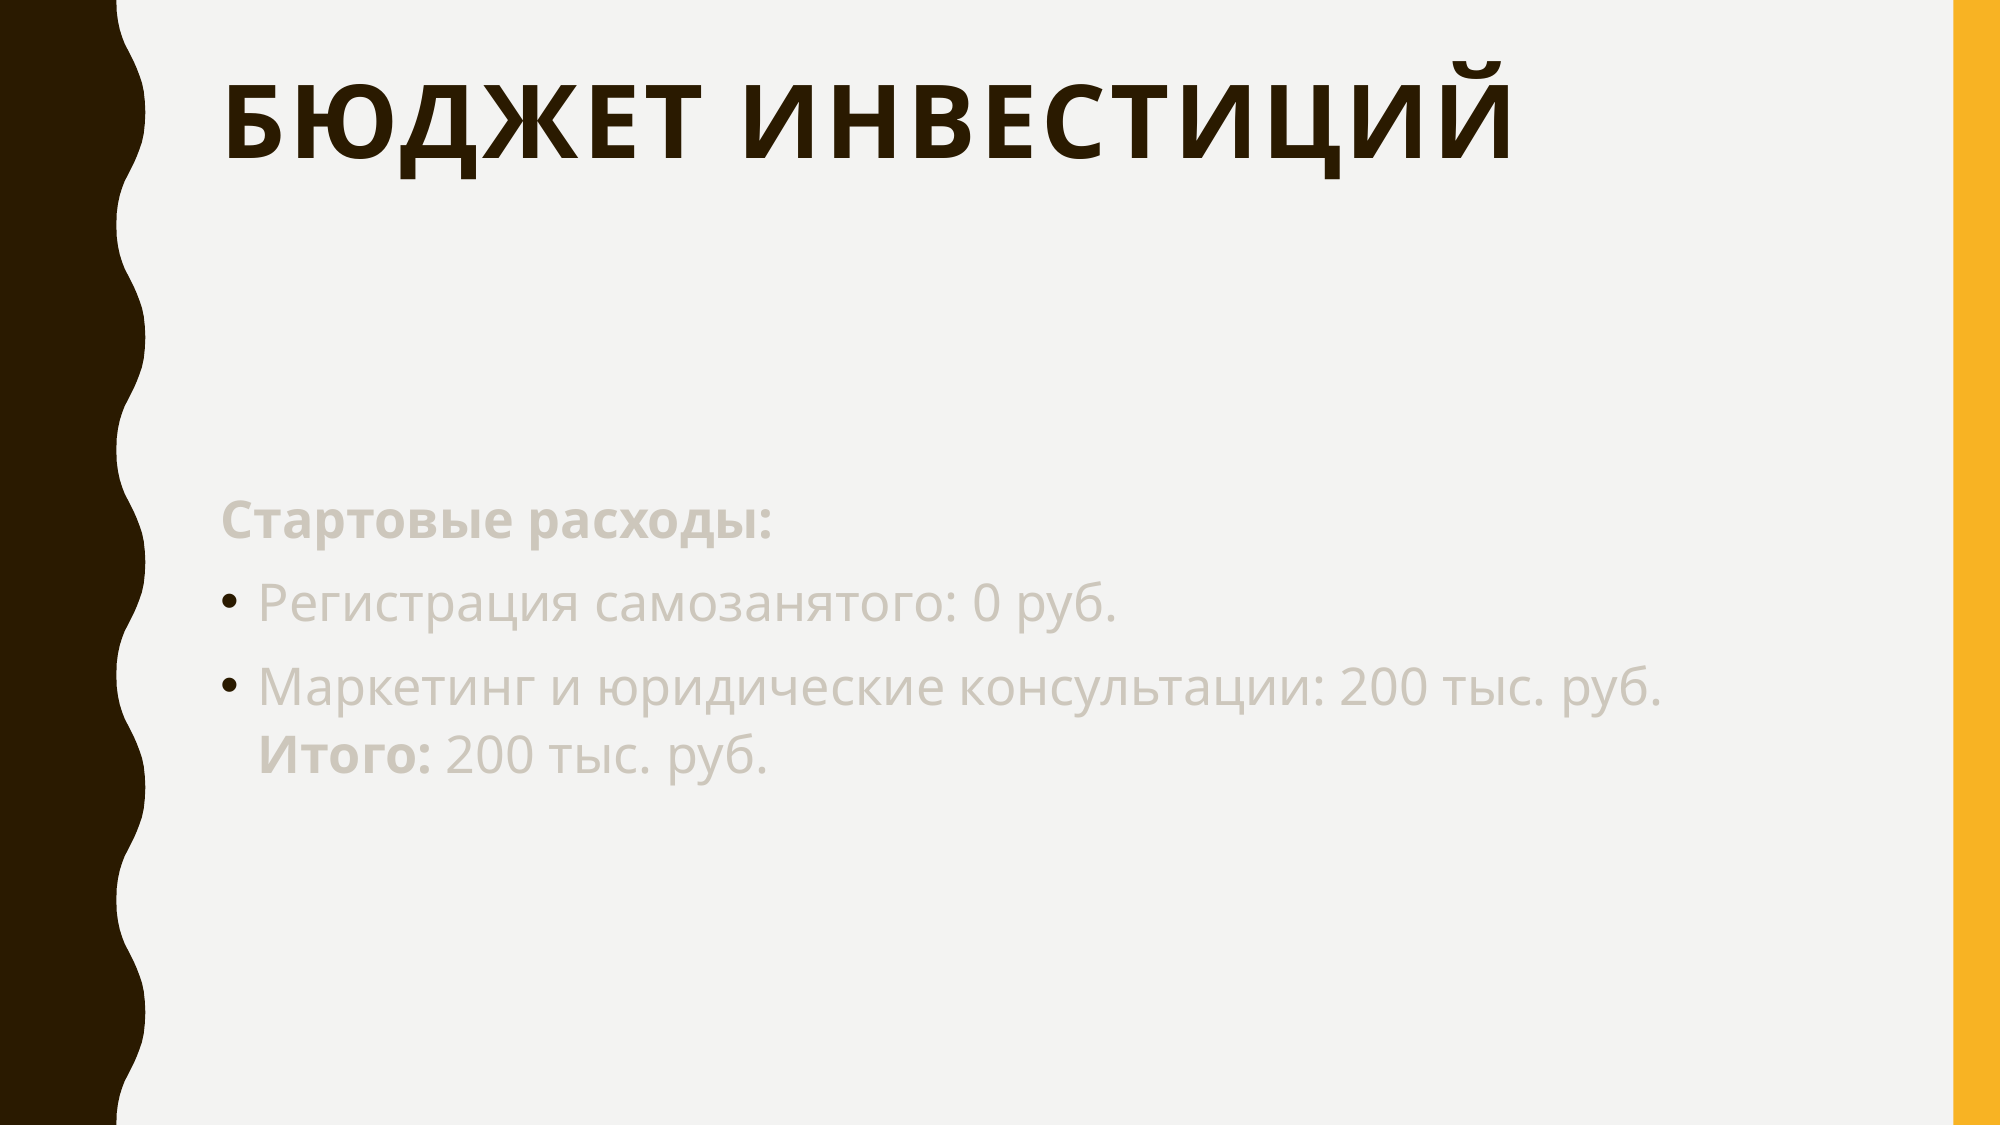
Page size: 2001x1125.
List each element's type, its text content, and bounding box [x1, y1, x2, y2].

title Бюджет инвестиций [205, 62, 1875, 308]
list Стартовые расходы: Регистрация самозанятого: 0 руб. Маркетинг и юридические консультации: 200 тыс. руб. Итого: 200 тыс. руб. [205, 472, 1875, 1063]
